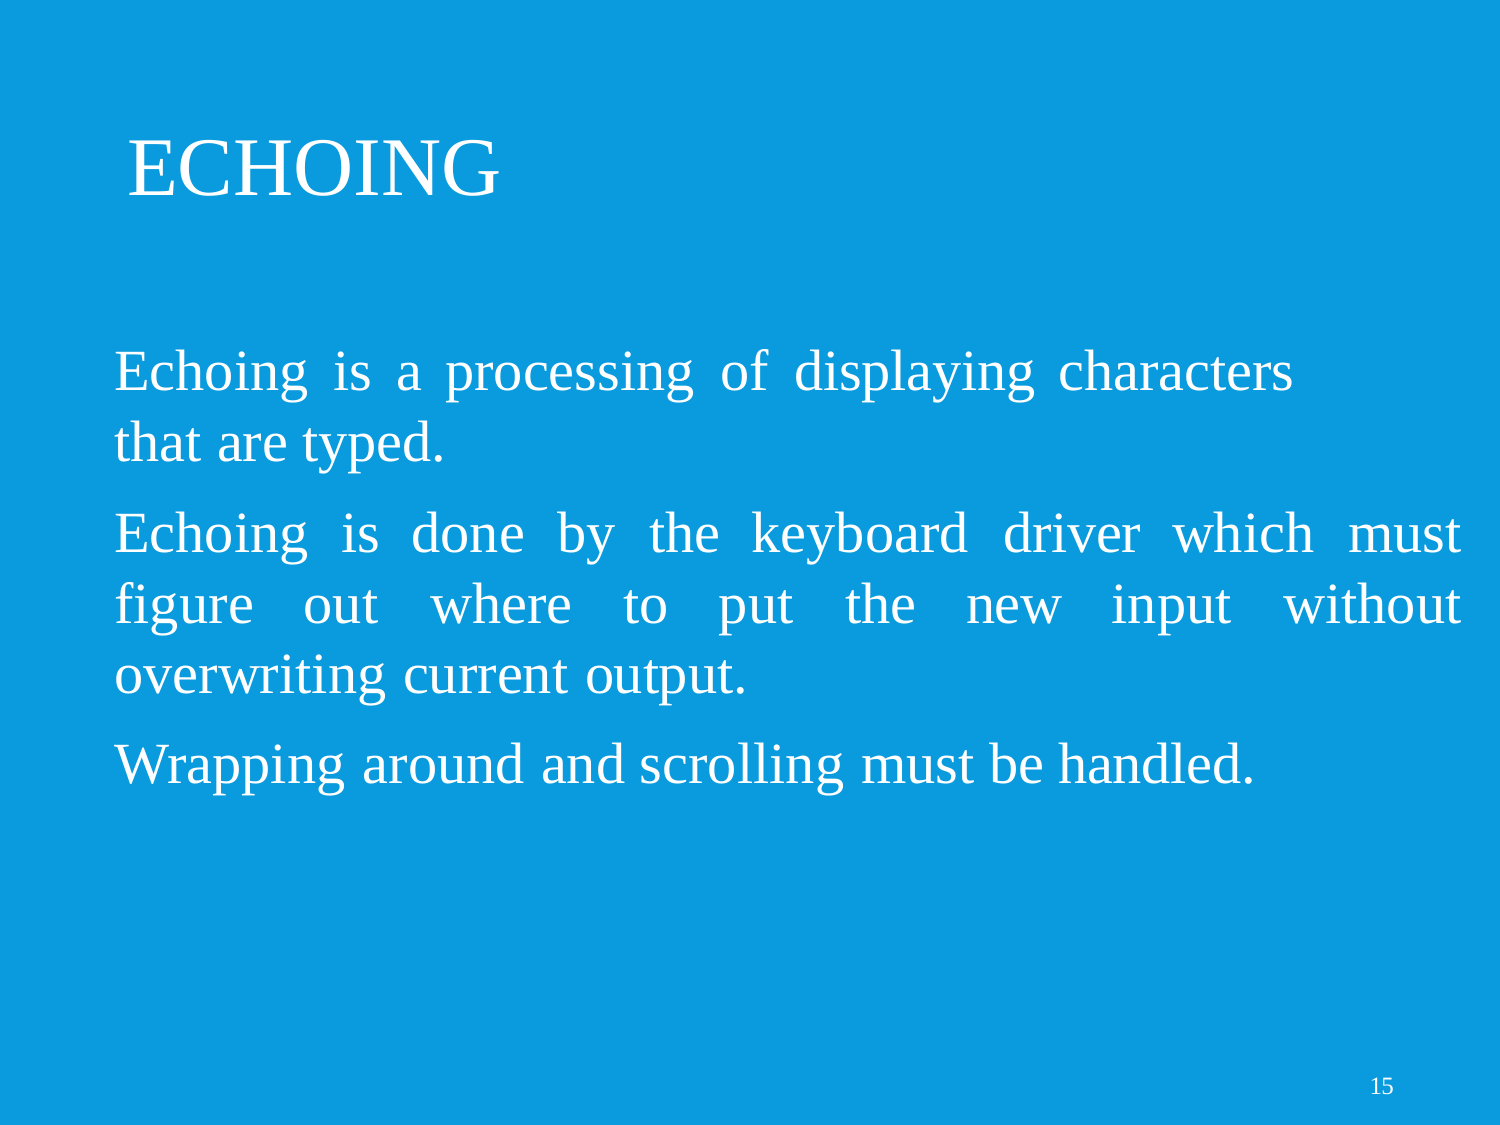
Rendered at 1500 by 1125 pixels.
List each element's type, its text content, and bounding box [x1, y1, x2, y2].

title Echoing [112, 46, 1388, 295]
slide_number 15 [1355, 1053, 1473, 1114]
list Echoing is a processing of displaying characters that are typed. Echoing is done by the keyboard driver which must figure out where to put the new input without overwriting current output. Wrapping around and scrolling must be handled. [112, 329, 1463, 969]
